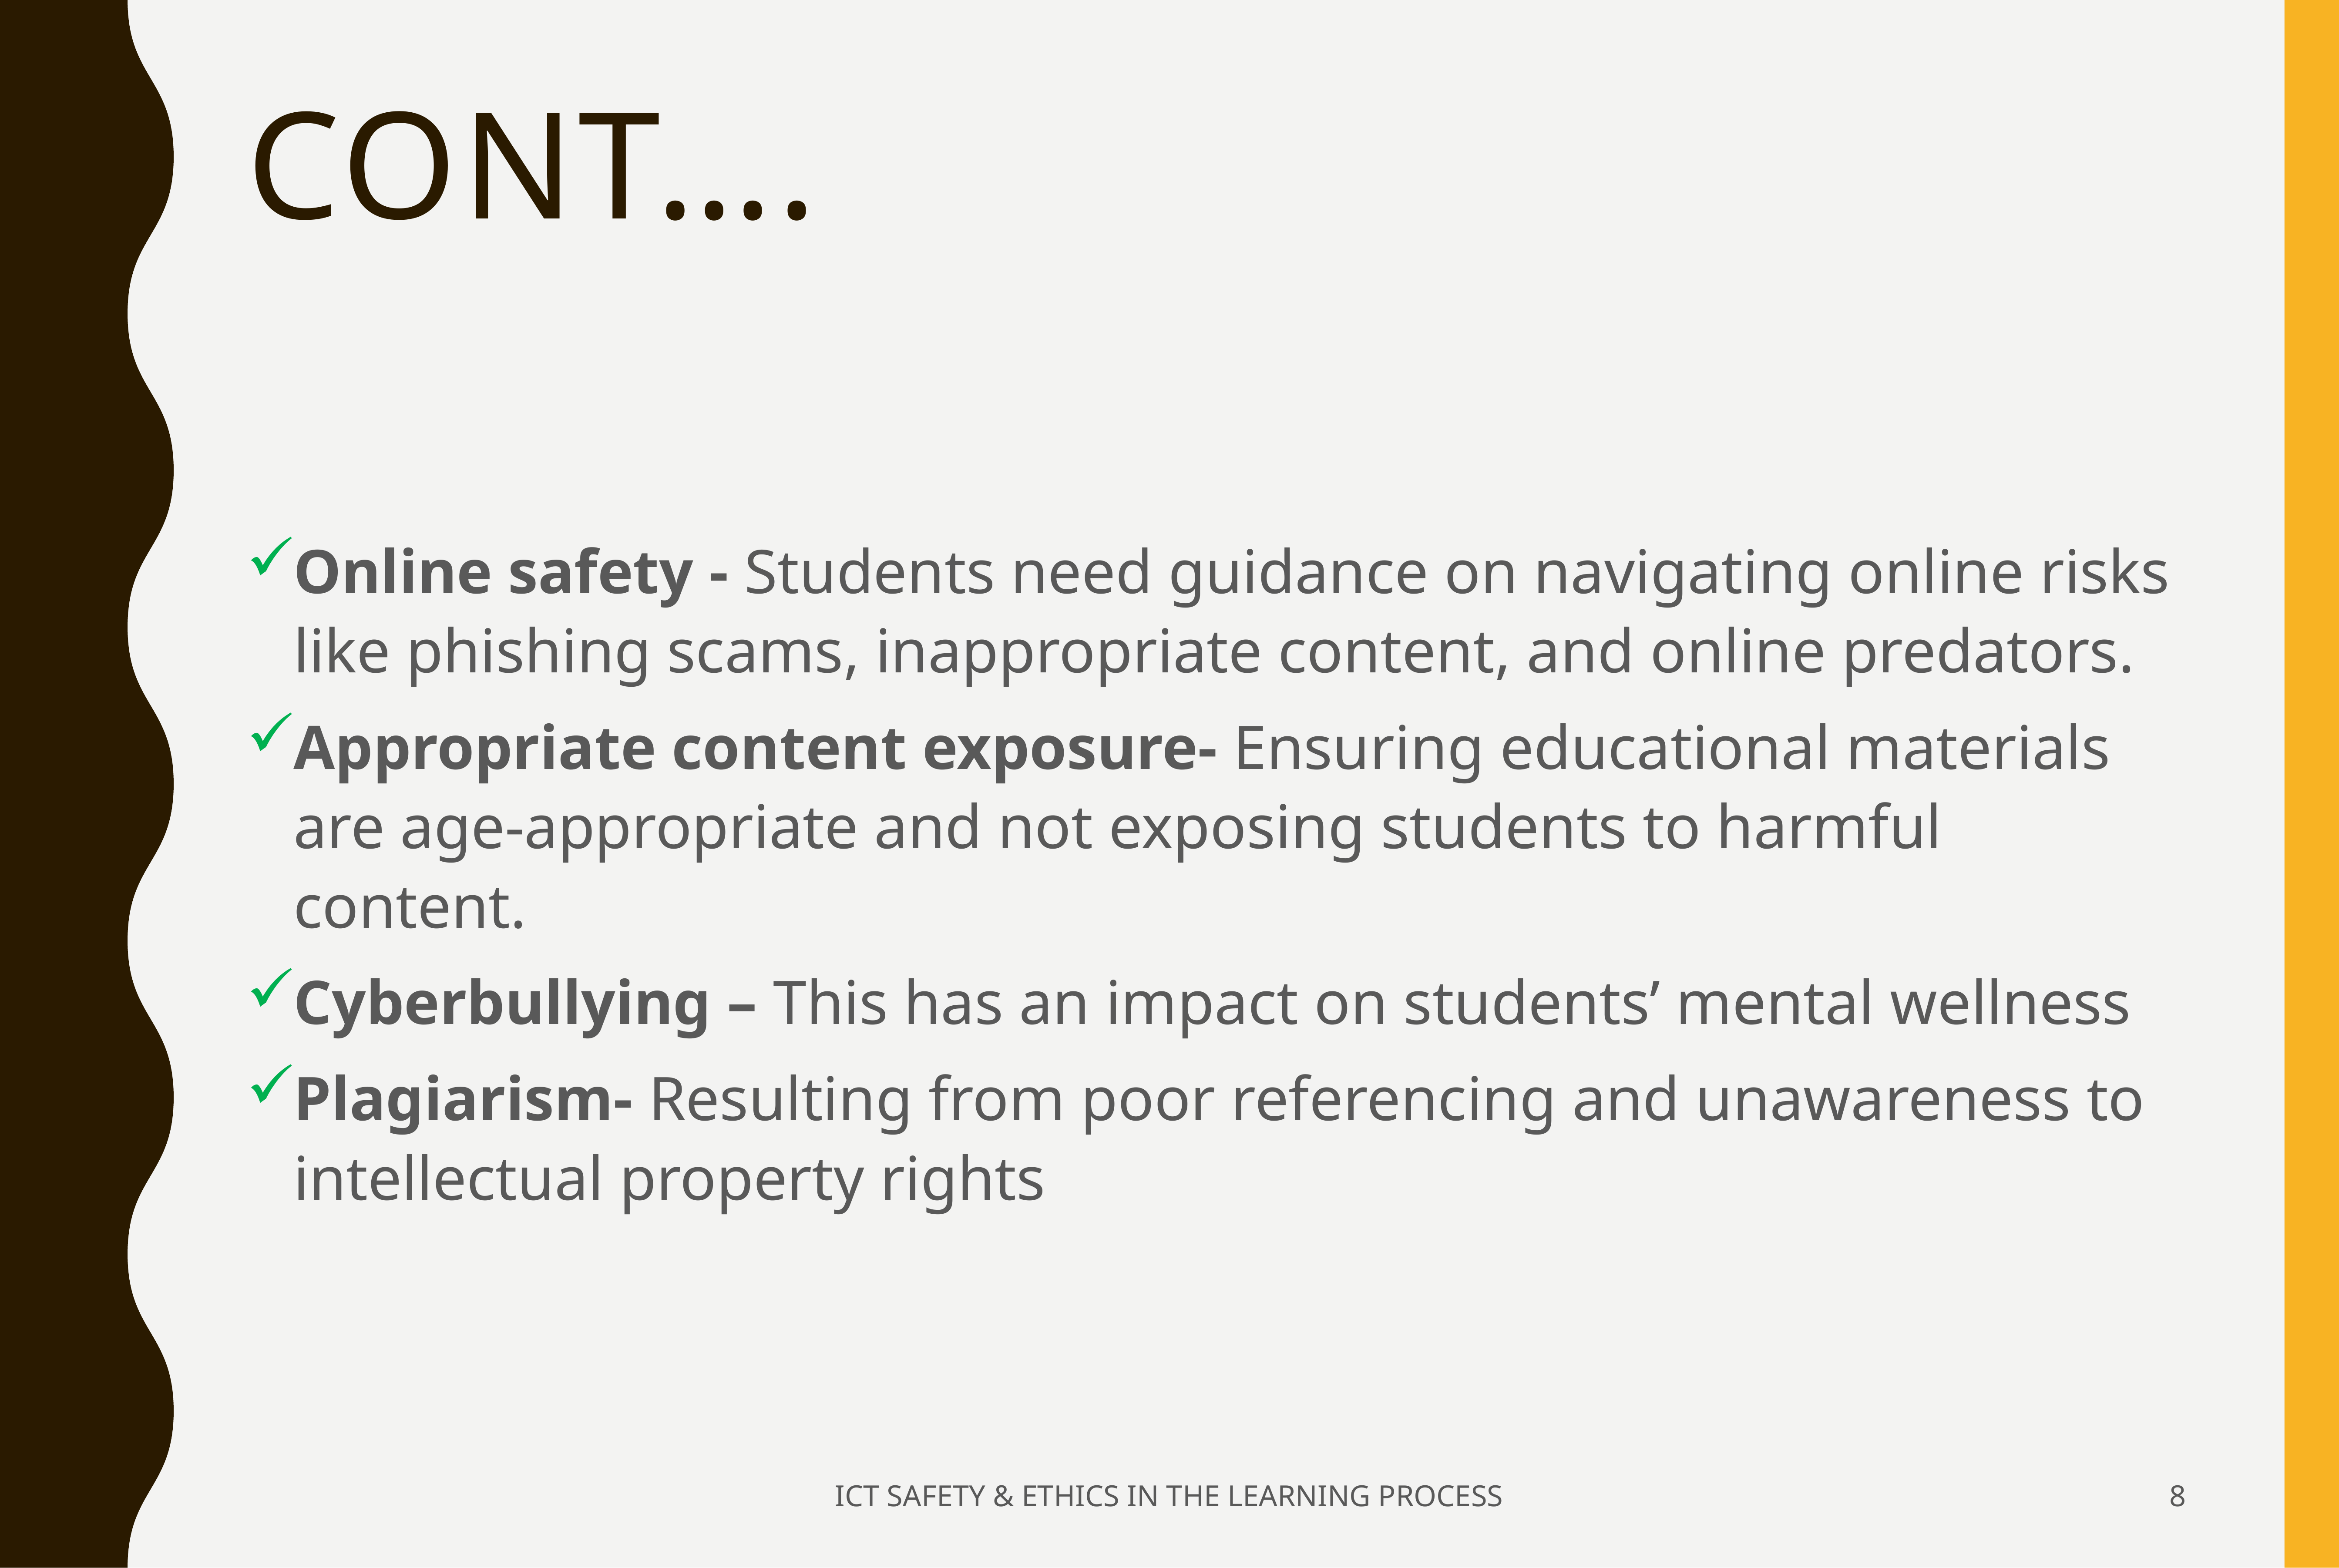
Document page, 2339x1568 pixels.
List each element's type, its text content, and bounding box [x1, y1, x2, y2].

list Online safety - Students need guidance on navigating online risks like phishing scams, inappropriate content, and online predators. Appropriate content exposure- Ensuring educational materials are age-appropriate and not exposing students to harmful content. Cyberbullying – This has an impact on students’ mental wellness Plagiarism- Resulting from poor referencing and unawareness to intellectual property rights [240, 522, 2193, 1344]
slide_number 9 [1652, 1457, 2193, 1537]
footer ICT SAFETY & ETHICS IN THE LEARNING PROCESS [775, 1457, 1564, 1537]
title CONT…. [240, 87, 2193, 429]
